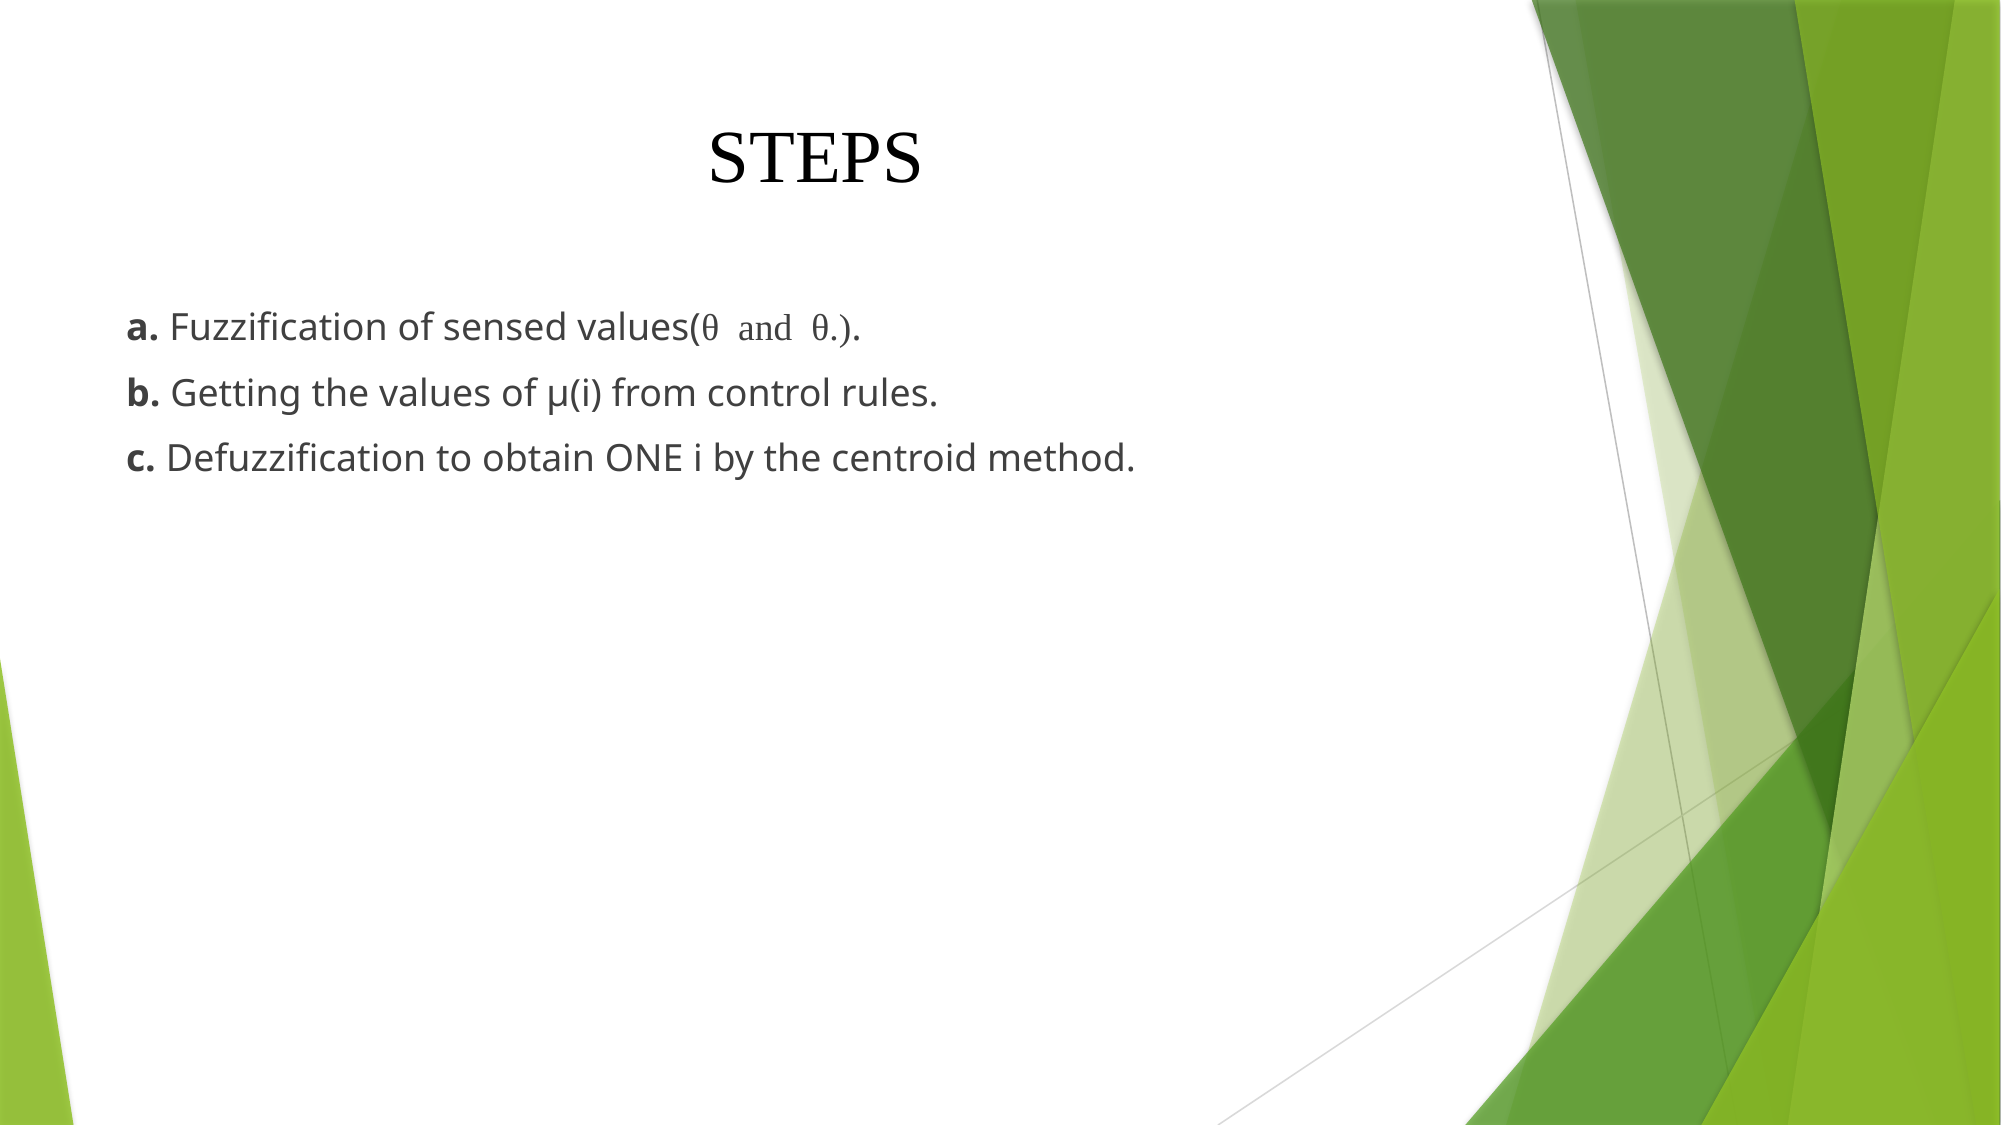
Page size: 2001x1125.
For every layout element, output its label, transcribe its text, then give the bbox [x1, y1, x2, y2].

list a. Fuzzification of sensed values(θ and θ.). b. Getting the values of μ(i) from control rules. c. Defuzzification to obtain ONE i by the centroid method. [111, 295, 1522, 991]
title STEPS [111, 99, 1522, 255]
